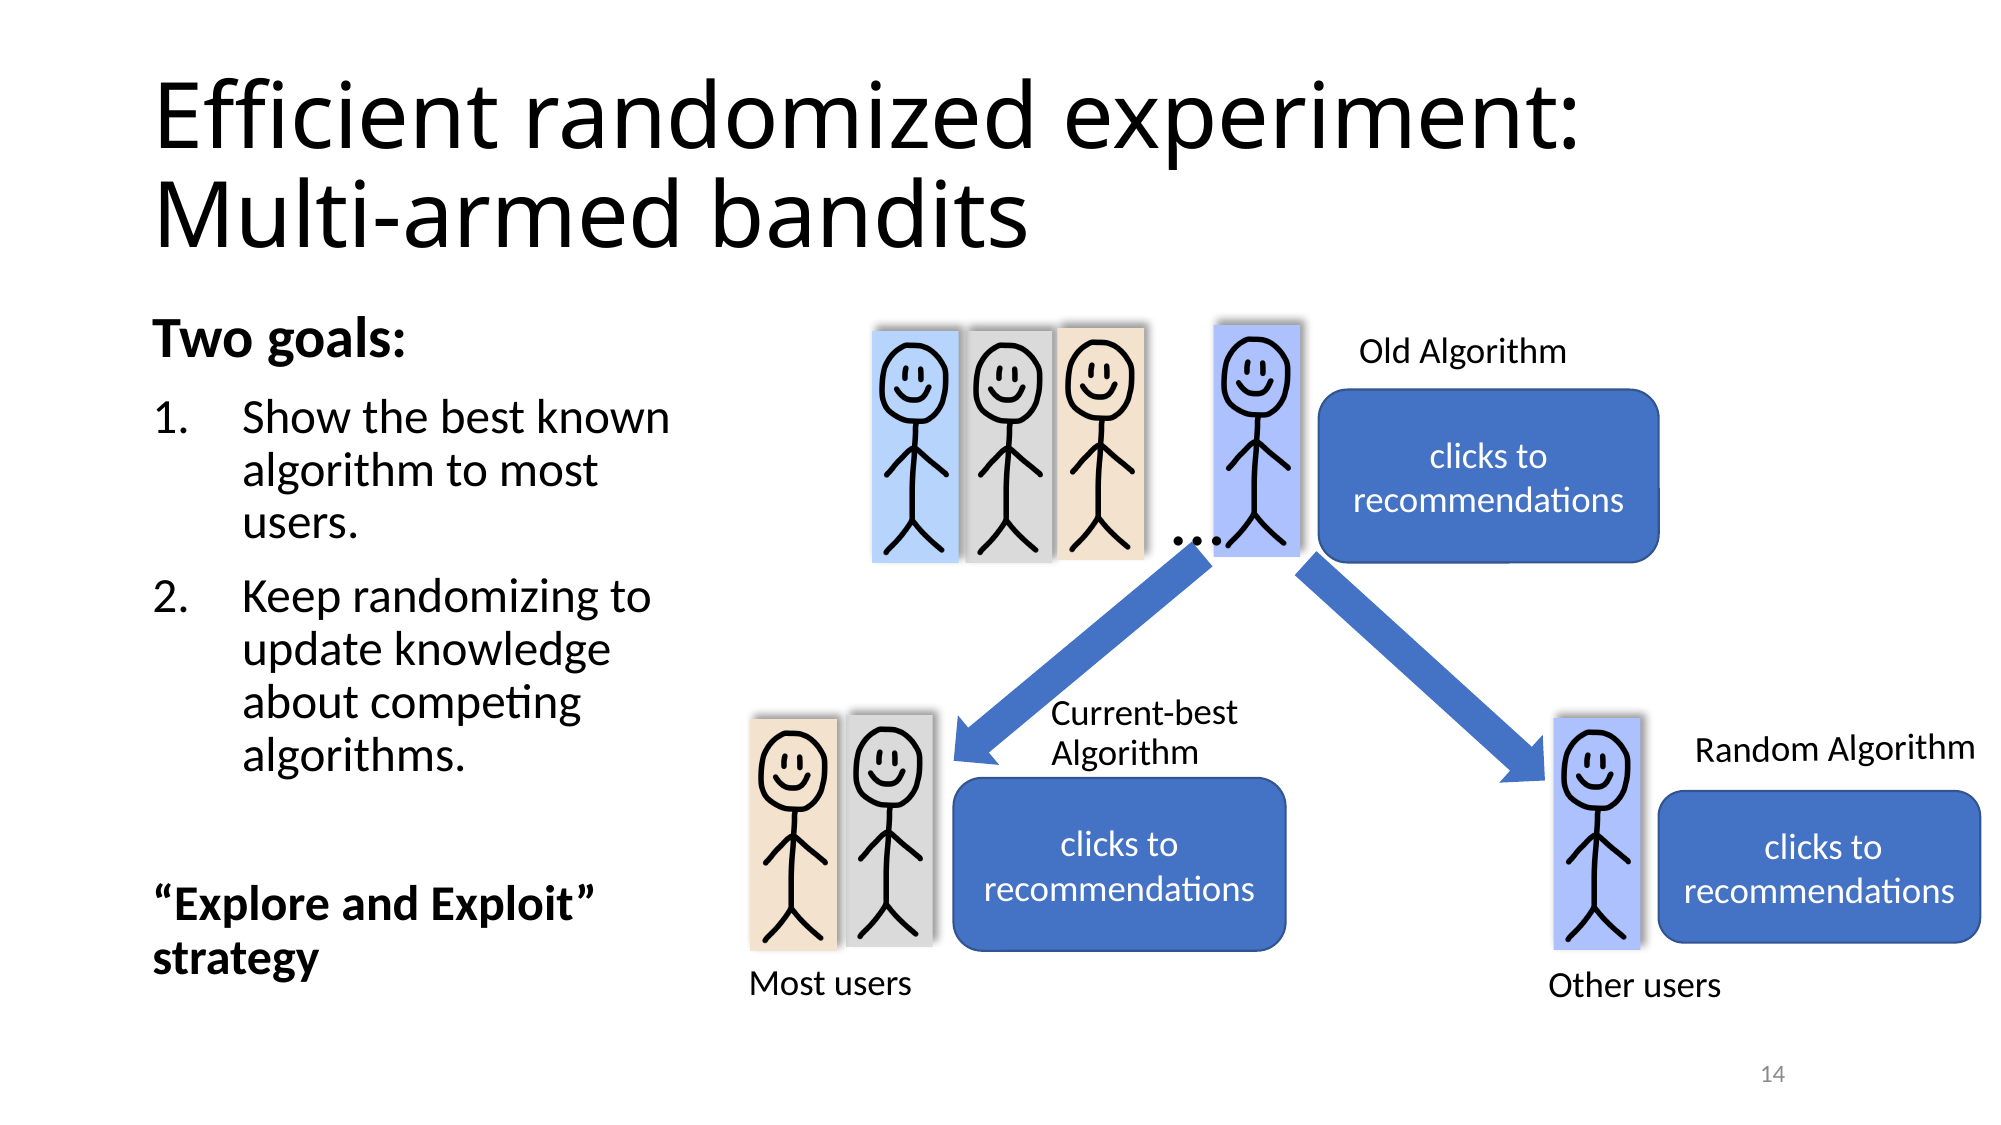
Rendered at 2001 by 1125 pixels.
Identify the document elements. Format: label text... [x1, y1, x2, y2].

picture [871, 331, 959, 563]
picture [1057, 328, 1145, 560]
text_box Old Algorithm [1337, 314, 1636, 390]
text_box … [1149, 461, 1201, 580]
picture [1213, 325, 1301, 557]
picture [750, 719, 837, 951]
text_box [952, 575, 1198, 767]
title Efficient randomized experiment: Multi-armed bandits [137, 59, 1863, 278]
picture [965, 331, 1053, 563]
picture [1553, 718, 1641, 950]
text_box Most users [726, 946, 1023, 1022]
slide_number 14 [1350, 1042, 1801, 1103]
text_box [1293, 549, 1547, 784]
text_box Other users [1526, 948, 1822, 1024]
text_box Random Algorithm [1672, 709, 2000, 789]
text_box Current-best Algorithm [1028, 674, 1380, 790]
picture [845, 715, 933, 947]
text_box [1201, 550, 1214, 578]
list Two goals: Show the best known algorithm to most users. Keep randomizing to update knowledge about competing algorithms. “Explore and Exploit” strategy [137, 299, 719, 1014]
